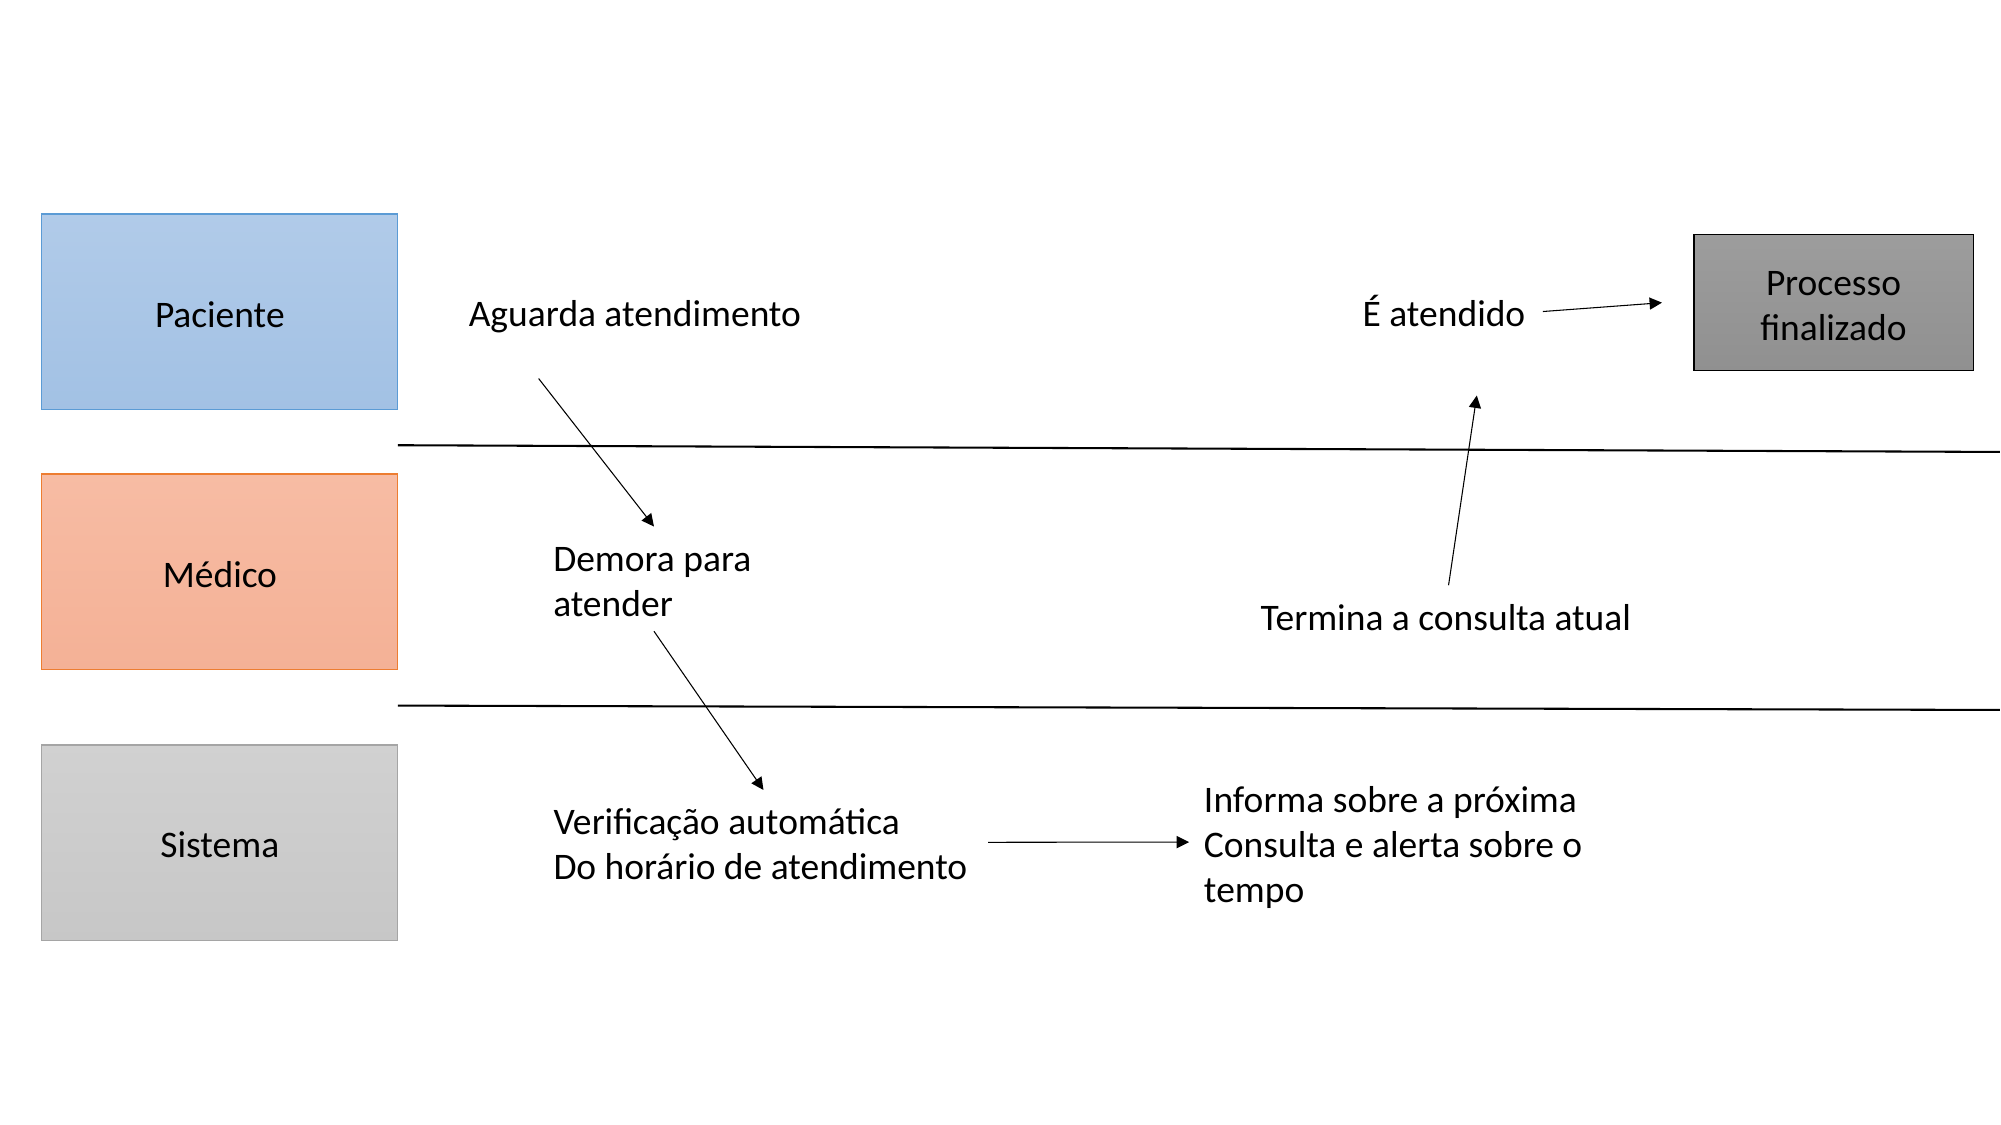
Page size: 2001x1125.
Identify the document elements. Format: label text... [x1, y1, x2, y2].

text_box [764, 705, 2000, 710]
text_box Processo finalizado [1693, 234, 1974, 371]
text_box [538, 378, 655, 527]
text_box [654, 632, 764, 790]
text_box Paciente [41, 213, 398, 410]
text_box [655, 445, 1448, 452]
text_box Aguarda atendimento [454, 281, 821, 342]
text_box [397, 705, 654, 710]
text_box Demora para atender [538, 526, 770, 632]
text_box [1448, 395, 1477, 586]
text_box Verificação automática Do horário de atendimento [538, 789, 989, 895]
text_box Médico [41, 473, 398, 670]
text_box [1477, 445, 2000, 452]
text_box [397, 445, 538, 452]
text_box Termina a consulta atual [1245, 585, 1652, 645]
text_box Informa sobre a próxima Consulta e alerta sobre o tempo [1189, 767, 1603, 917]
text_box Sistema [41, 744, 398, 941]
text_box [1542, 302, 1662, 312]
text_box É atendido [1347, 281, 1543, 342]
